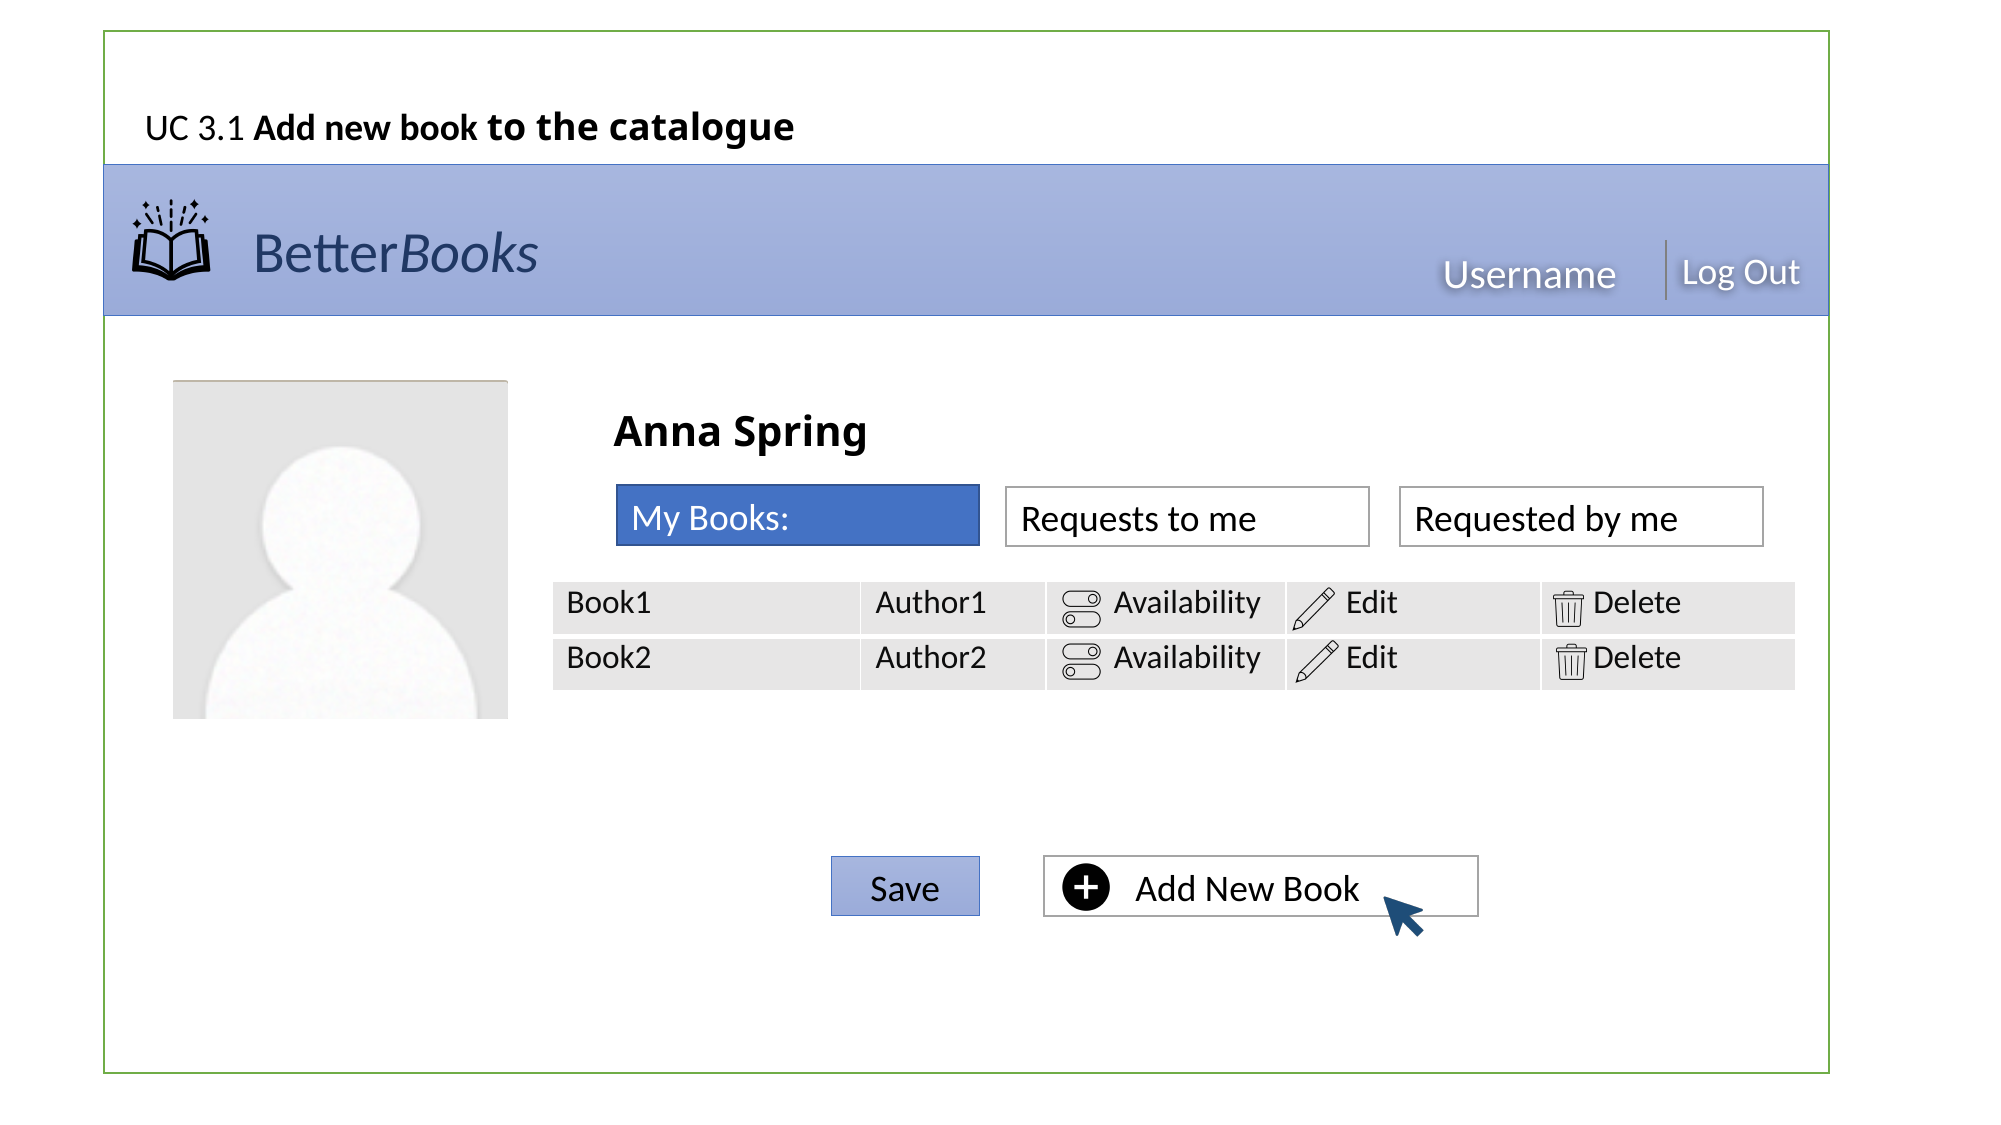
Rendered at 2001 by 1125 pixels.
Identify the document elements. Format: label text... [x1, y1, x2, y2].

text_box Save [831, 856, 980, 916]
picture [1056, 583, 1107, 635]
text_box Requests to me [1005, 486, 1370, 547]
picture [1056, 857, 1116, 917]
table_cell Book2 [553, 639, 860, 690]
picture [1368, 882, 1438, 951]
table_header Edit [1287, 582, 1540, 634]
picture [1288, 583, 1339, 635]
text_box My Books: [616, 484, 980, 546]
table_cell Edit [1287, 639, 1540, 690]
text_box Anna Spring [598, 397, 962, 463]
text_box Requested by me [1399, 486, 1764, 547]
table_header Availability [1047, 582, 1285, 634]
picture [173, 380, 508, 719]
picture [1546, 586, 1591, 631]
table_cell Delete [1542, 639, 1795, 690]
table_cell Author2 [861, 639, 1045, 690]
text_box Add New Book [1043, 855, 1479, 917]
table_header Delete [1542, 582, 1795, 634]
table_header Author1 [861, 582, 1045, 634]
picture [1056, 636, 1107, 687]
picture [1549, 639, 1594, 684]
picture [1291, 636, 1343, 687]
table_cell Availability [1047, 639, 1285, 690]
text_box UC 3.1 Add new book to the catalogue [130, 95, 909, 156]
table_header Book1 [553, 582, 860, 634]
picture [128, 197, 214, 282]
